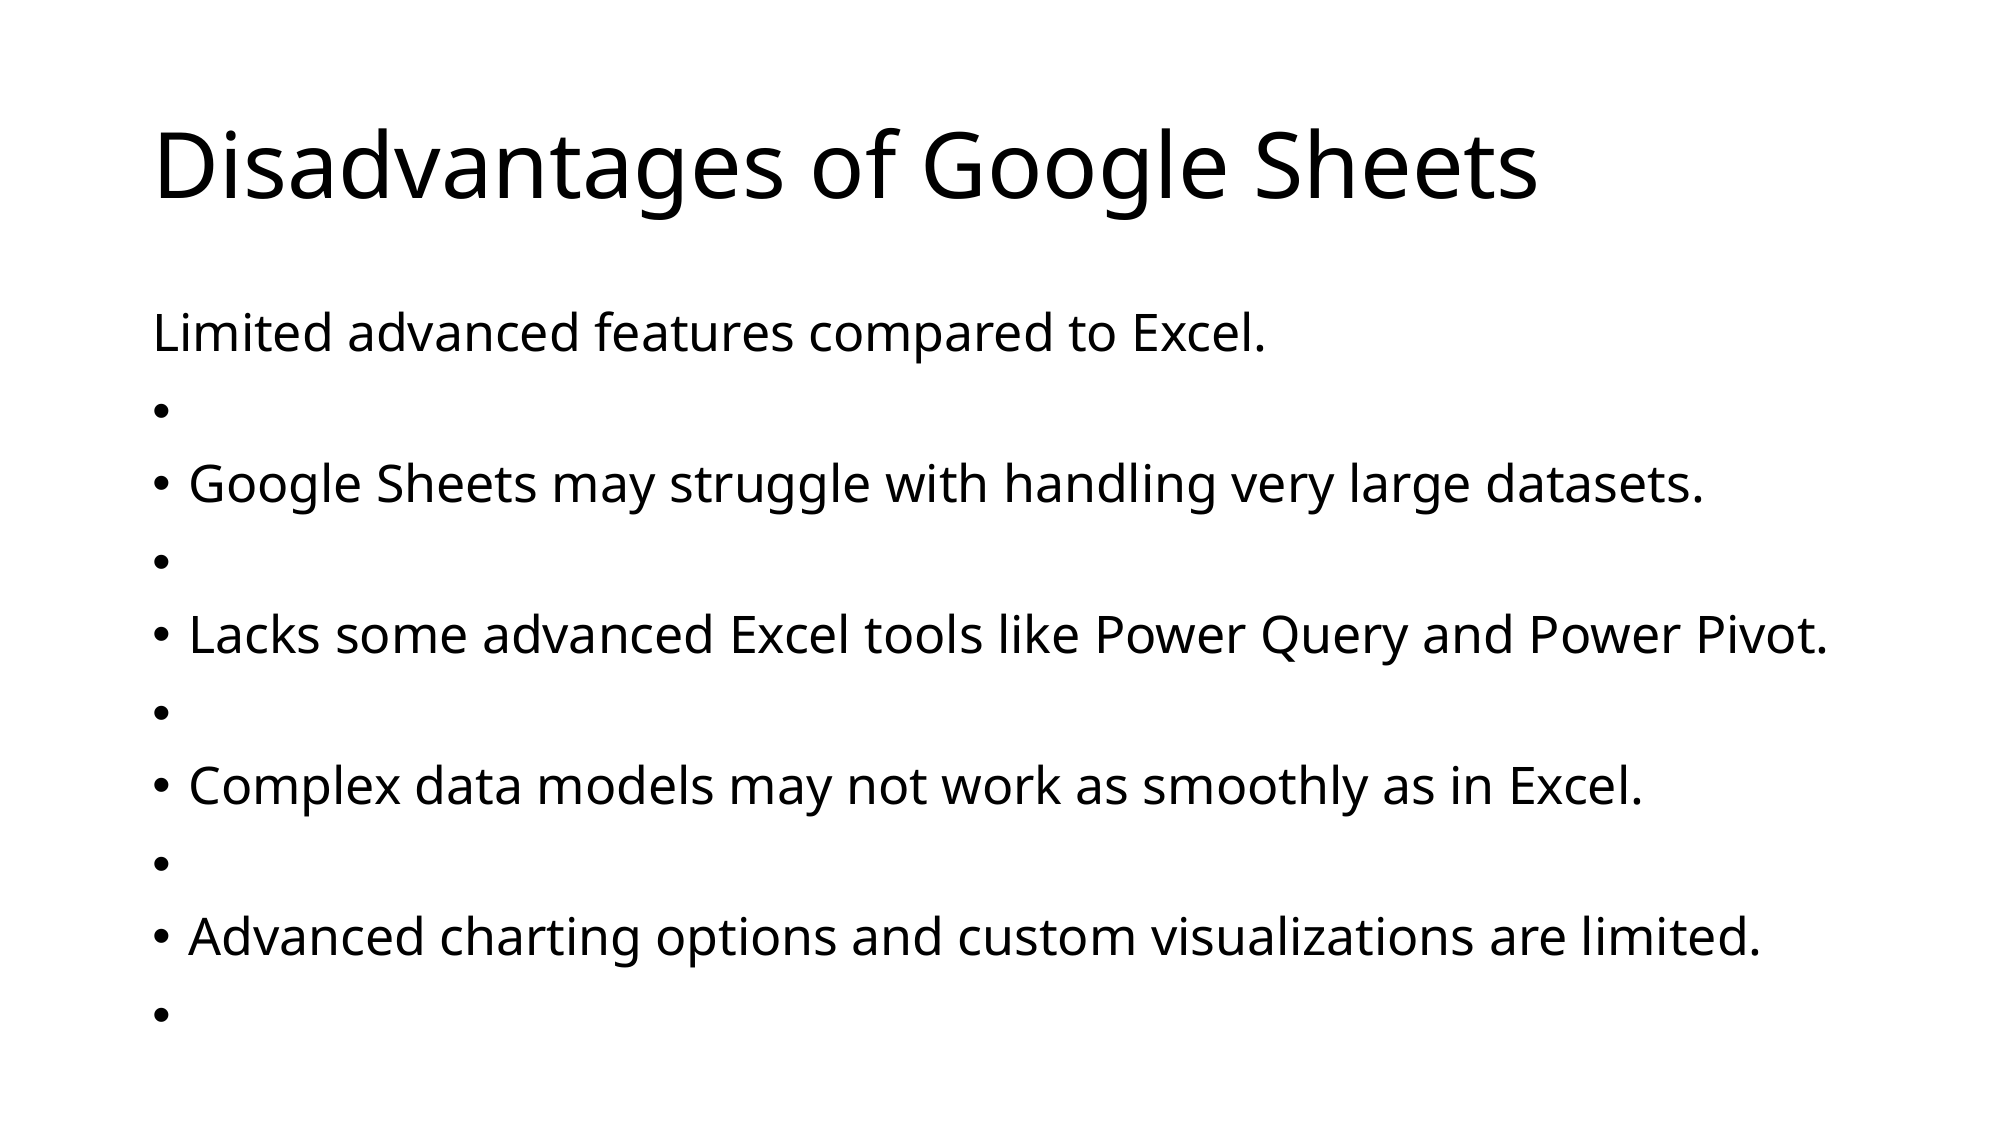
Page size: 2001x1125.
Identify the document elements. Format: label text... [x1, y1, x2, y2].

list Limited advanced features compared to Excel. Google Sheets may struggle with handling very large datasets. Lacks some advanced Excel tools like Power Query and Power Pivot. Complex data models may not work as smoothly as in Excel. Advanced charting options and custom visualizations are limited. [137, 299, 1863, 1014]
title Disadvantages of Google Sheets [137, 59, 1863, 278]
